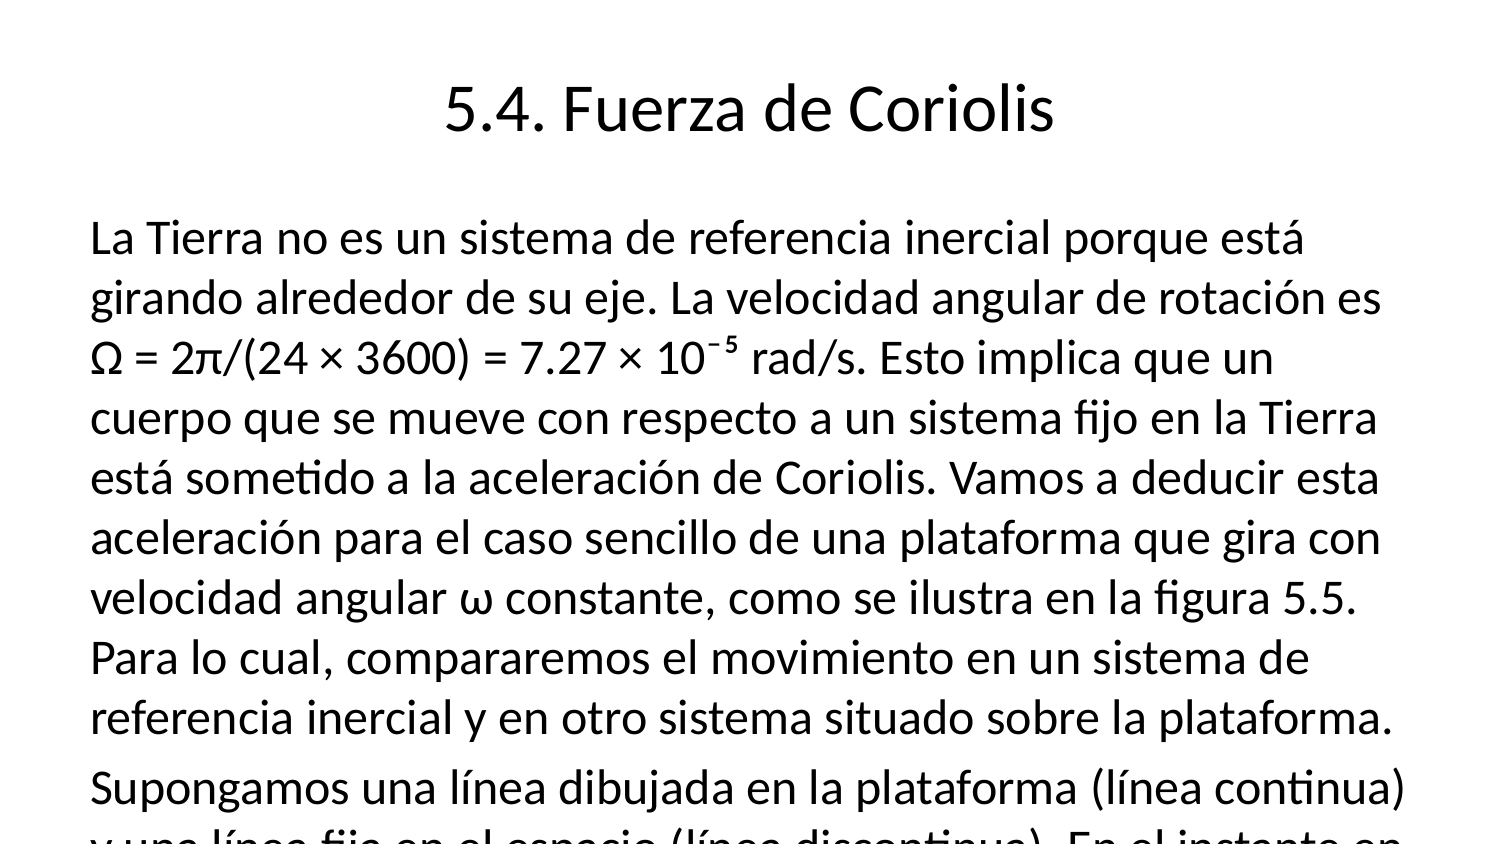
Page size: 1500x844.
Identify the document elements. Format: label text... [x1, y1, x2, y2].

list La Tierra no es un sistema de referencia inercial porque está girando alrededor de su eje. La velocidad angular de rotación es Ω = 2π/(24 × 3600) = 7.27 × 10⁻⁵ rad/s. Esto implica que un cuerpo que se mueve con respecto a un sistema fijo en la Tierra está sometido a la aceleración de Coriolis. Vamos a deducir esta aceleración para el caso sencillo de una plataforma que gira con velocidad angular ω constante, como se ilustra en la figura 5.5. Para lo cual, compararemos el movimiento en un sistema de referencia inercial y en otro sistema situado sobre la plataforma. Supongamos una línea dibujada en la plataforma (línea continua) y una línea fija en el espacio (línea discontinua). En el instante en que ambas líneas coinciden, se lanza una bola desde el centro de la plataforma con velocidad v a lo largo de la línea continua. Desde el sistema de referencia inercial se ve que la bola sigue la línea de puntos. Al cabo de un cierto tiempo t, la bola llega al extremo de la plataforma tras recorrer la distancia r = vt. Mientras tanto, la plataforma ha girado un ángulo θ = ωt, y el extremo de la línea continua se ha desplazado un arco s = rθ, con velocidad v = rω. Esta situación corresponde a la dibujada en la figura 5.5a). Lo que se observa desde el sistema de referencia situado en la plataforma es que la línea continua permanece en reposo, mientras que la discontinua gira con velocidad angular −ω. La bola se va quedando atrás respecto a la línea continua una longitud s = rθ = rωt = vtωt = vωt², que corresponde al desplazamiento de un movimiento rectilíneo uniformemente acelerado de aceleración ac = 2vω. Esta aceleración, que se denomina de Coriolis, está dirigida perpendicularmente a la trayectoria y desvía la partícula, en este caso, hacia la derecha. La fuerza de Coriolis es una fuerza ficticia, porque es consecuencia de referir el movimiento a un sistema en rotación. En este caso sencillo que acabamos de exponer, el vector →ω y el vector velocidad →v son perpendiculares. Esta es la situación que se da en los polos geográficos, con la salvedad de que en el Polo Norte el giro es, como en el caso de la plataforma, a la izquierda y en el Polo Sur a la derecha. Otro punto singular de la superficie terrestre es el ecuador (ver figura 5.6). En este paralelo, la fuerza de Coriolis es nula porque, siguiendo con el ejemplo de la plataforma, ahora el eje de giro se dirige a lo largo de un diámetro y los vectores Ω→ y →v son paralelos, de manera que la rotación no modifica la trayectoria de la pelota. Se puede demostrar que, en general, la fuerza de Coriolis por unidad de masa está dada por la expresión: Fc = 2Ωv sen φ (5.3) donde φ es el ángulo que forman Ω y v. En cualquier otro lugar de la superficie terrestre de latitud φ, la elección natural de los ejes coordenados es la de la figura 5.6. En este sistema de referencia se tiene que las componentes de →v y Ω→ son: →v = (vx, vy, 0), Ω→ = (0, Ω cos φ, Ω sen φ) y, por lo tanto, la fuerza de Coriolis por unidad de masa es: F→c = −2Ω→ × →v = 2(vy→i − vx→j)Ω sen φ + 2vxΩ cos φ→k (5.4) La componente en la dirección vertical (2vxΩ cos φ), nos indica que, en el hemisferio norte, el viento que se desplaza hacia el Este sufre una aceleración en sentido contrario a la gravedad y, viceversa, si se desplaza hacia el Oeste la aceleración es en el sentido de la gravedad. En cualquier caso, en nuestra aproximación de considerar el viento horizontal, la componente vertical de la fuerza de Coriolis está compensada con la presión hidrostática y la fuerza de Coriolis se reduce a: Fc = 2(vy→i − vx→j)Ω sen φ = 2Ω sen φ(→v × →k). (5.5) Es, pues, un vector perpendicular a la velocidad del viento cuyo módulo depende de la latitud del lugar. Para simplificar la notación se suele utilizar el parámetro de Coriolis f = 2Ω sen φ y, así, el módulo de la fuerza de Coriolis por unidad de masa es: Fc = fv. (5.6) De la ecuación (5.5) se deducen tres importantes propiedades de la fuerza de Coriolis: 1 La fuerza no modifica el módulo de la velocidad, o sea, la intensidad del viento y sólo desvía su dirección. En el hemisferio norte →v × →k siempre señala hacia la derecha y en el hemisferio sur a la izquierda. 2 Desde el ecuador, donde es nula (φ = 0), la fuerza de Coriolis va aumentando con la latitud hasta alcanzar el valor máximo en los polos (φ = 90°). 3 La fuerza Coriolis y, por lo tanto, la desviación que experimenta el viento es directamente proporcional a la velocidad del mismo. La trayectoria de un viento suave experimentará una desviación pequeña y la del viento más fuerte una mayor desviación. El efecto de la fuerza de Coriolis sobre la superficie de la Tierra se resume en la figura 5.7. Para terminar, un comentario sobre la escala espacial y la fuerza de Coriolis. En general, la fuerza de Coriolis sólo es importante a gran escala. Por ejemplo, en las brisas no se nota su efecto aunque el viento llegue a ser fuerte porque no recorre una distancia suﬁcientemente larga como para que la deﬂexión sea apreciable. En la escala en que nos movemos cotidianamente la fuerza de Coriolis es muy débil com- parada con otras fuerzas. Así, no tenemos que contrarrestar la fuerza de Coriolis al desplazarnos con un coche por una autopista, ni puede explicar el movimiento de rotación del agua al vaciarse un lavabo, co- mo a veces se cree (ver sección Enlaces Interesantes). Y aunque parece tener algún efecto en el perﬁl del lecho de los meandros, desde luego que no se tiene en cuenta en la construcción de líneas férreas por el posible mayor desgaste del raíl derecho que del raíl izquierdo. [75, 196, 1425, 754]
title 5.4. Fuerza de Coriolis [75, 33, 1425, 175]
